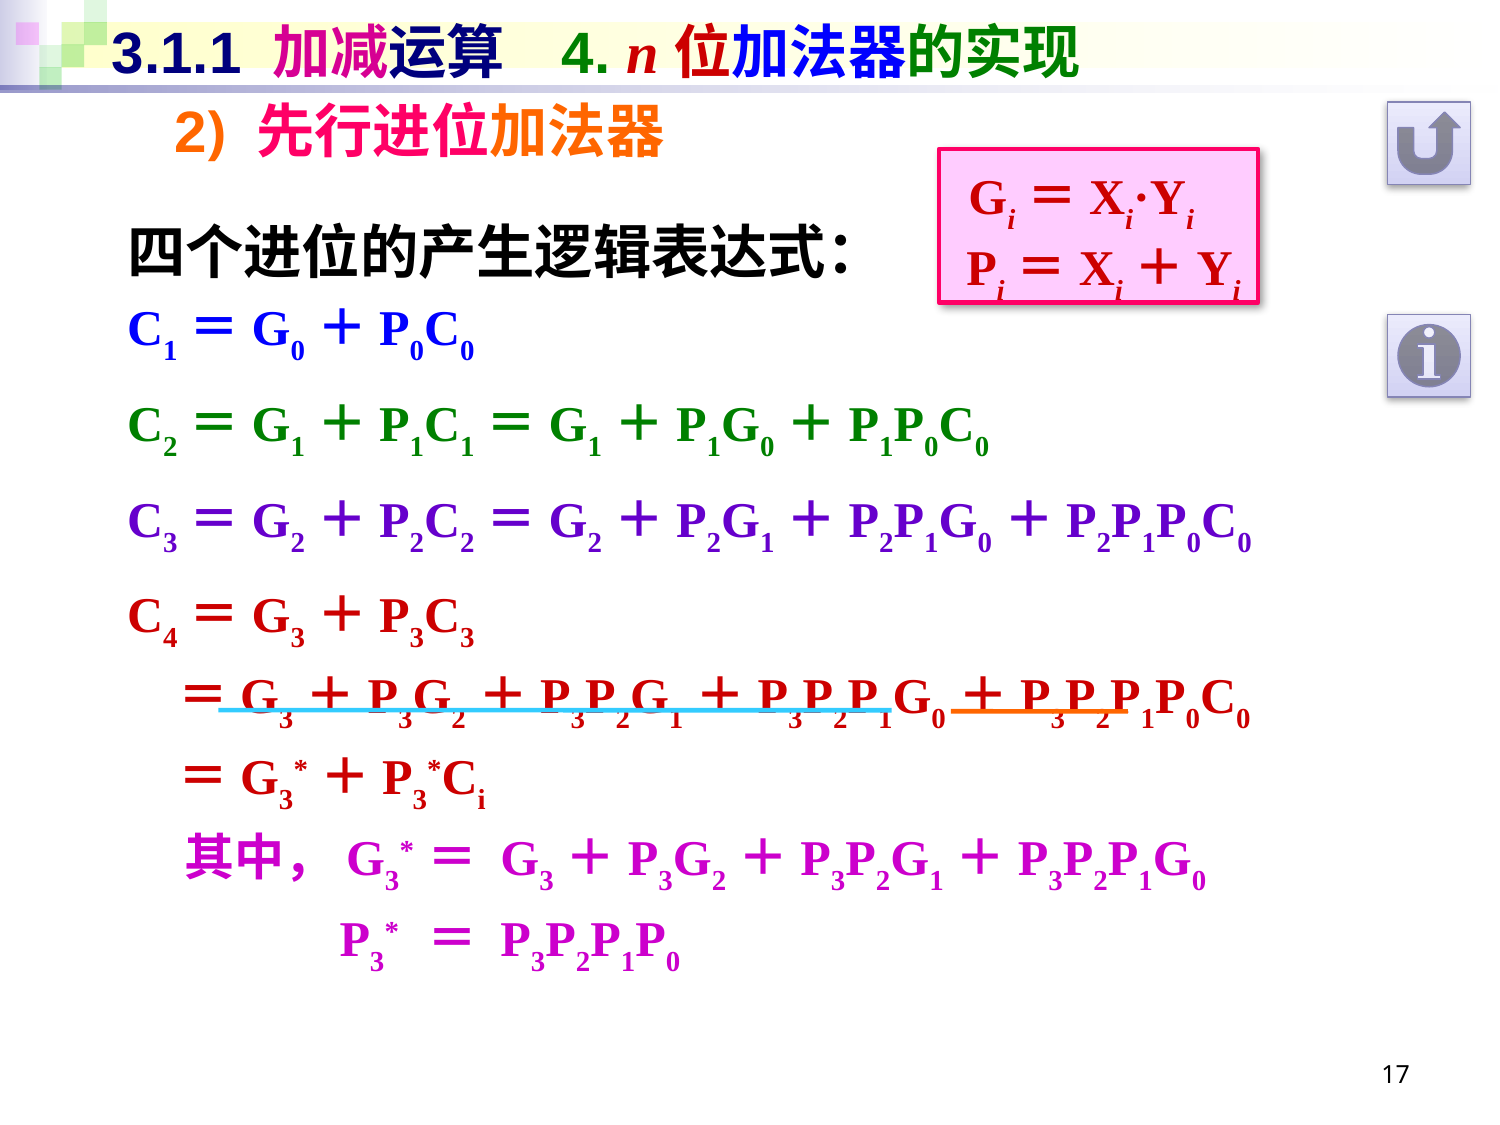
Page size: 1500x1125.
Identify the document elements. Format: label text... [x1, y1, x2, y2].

text_box 2) 先行进位加法器 [159, 86, 1463, 173]
text_box [1387, 101, 1471, 185]
slide_number 17 [1074, 1024, 1426, 1101]
text_box [1425, 328, 1433, 337]
text_box [1387, 314, 1471, 398]
text_box Gi＝Xi·Yi Pi＝Xi＋Yi [938, 148, 1258, 303]
title 3.1.1 加减运算 4. n位加法器的实现 [96, 6, 1448, 94]
list 四个进位的产生逻辑表达式： C1＝G0＋P0C0 C2＝G1＋P1C1＝G1＋P1G0＋P1P0C0 C3＝G2＋P2C2＝G2＋P2G1＋P2P1G0＋P2P1P0C0 C4＝G3＋P3C3 ＝G3＋P3G2＋P3P2G1＋P3P2P1G0＋P3P2P1P0C0 ＝G3*＋P3*Ci 其中，G3* ＝ G3＋P3G2＋P3P2G1＋P3P2P1G0 P3* ＝ P3P2P1P0 [111, 207, 1389, 953]
text_box [1418, 345, 1440, 378]
